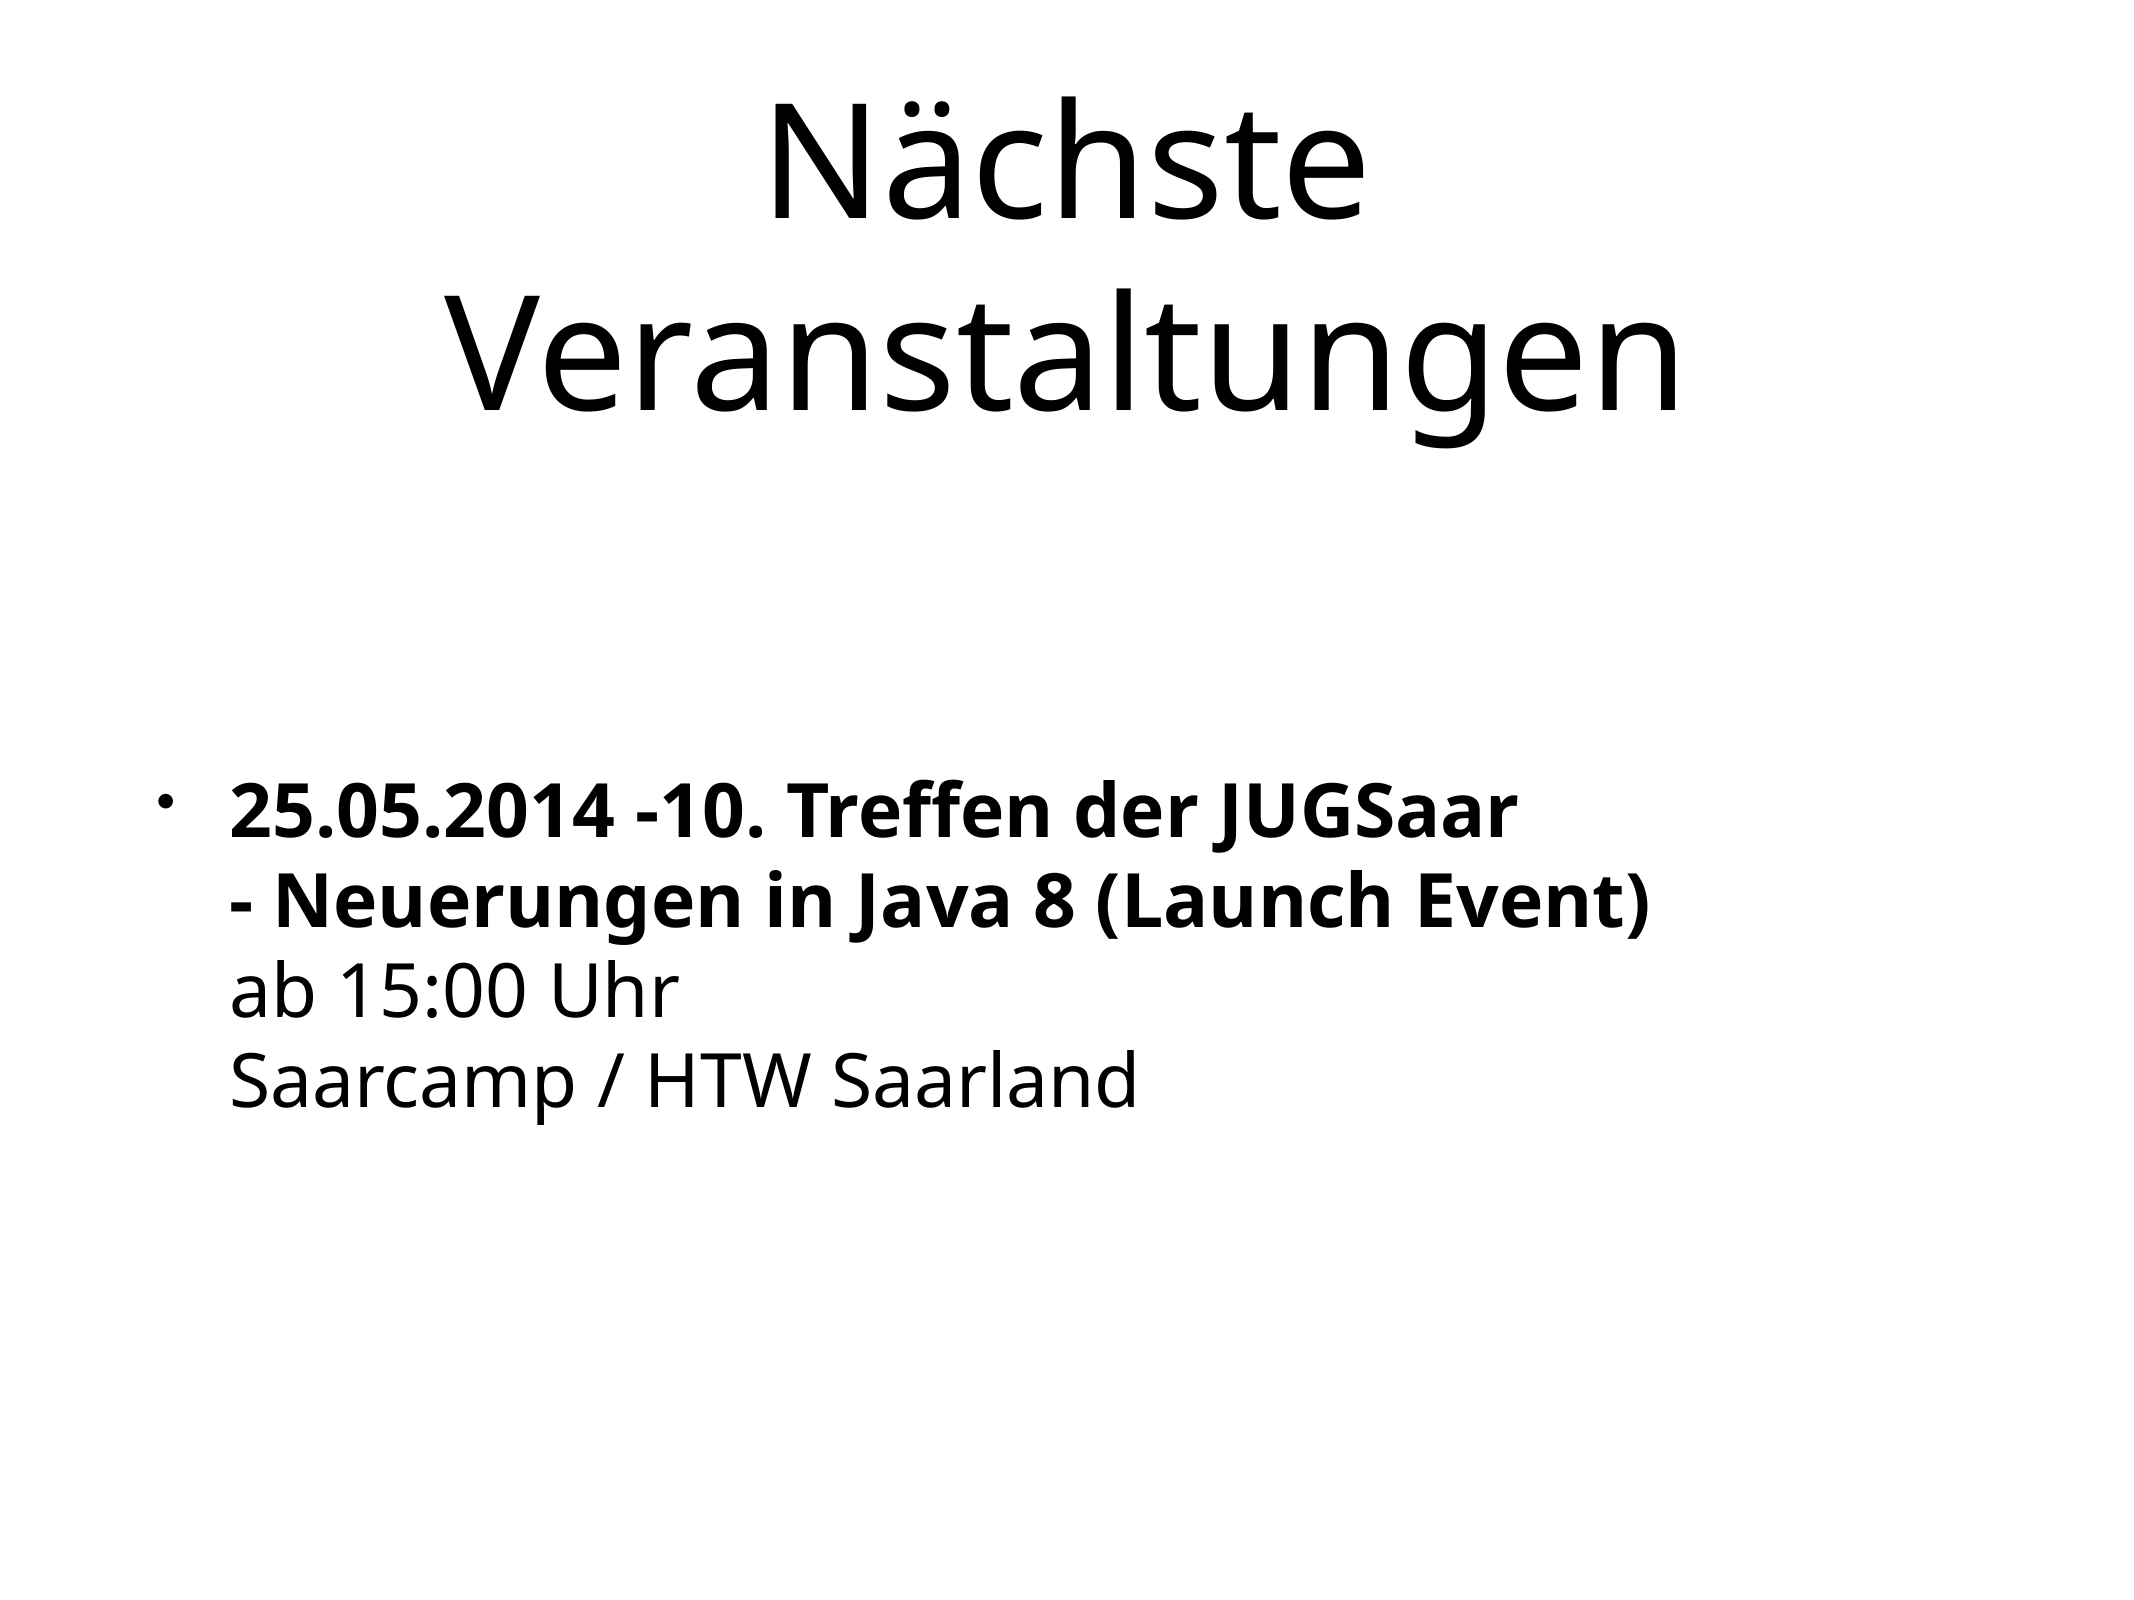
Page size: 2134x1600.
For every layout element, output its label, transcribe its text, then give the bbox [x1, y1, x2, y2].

list 25.05.2014 -10. Treffen der JUGSaar - Neuerungen in Java 8 (Launch Event) ab 15:00 Uhr Saarcamp / HTW Saarland [155, 426, 1978, 1459]
title Nächste Veranstaltungen [155, 72, 1978, 426]
